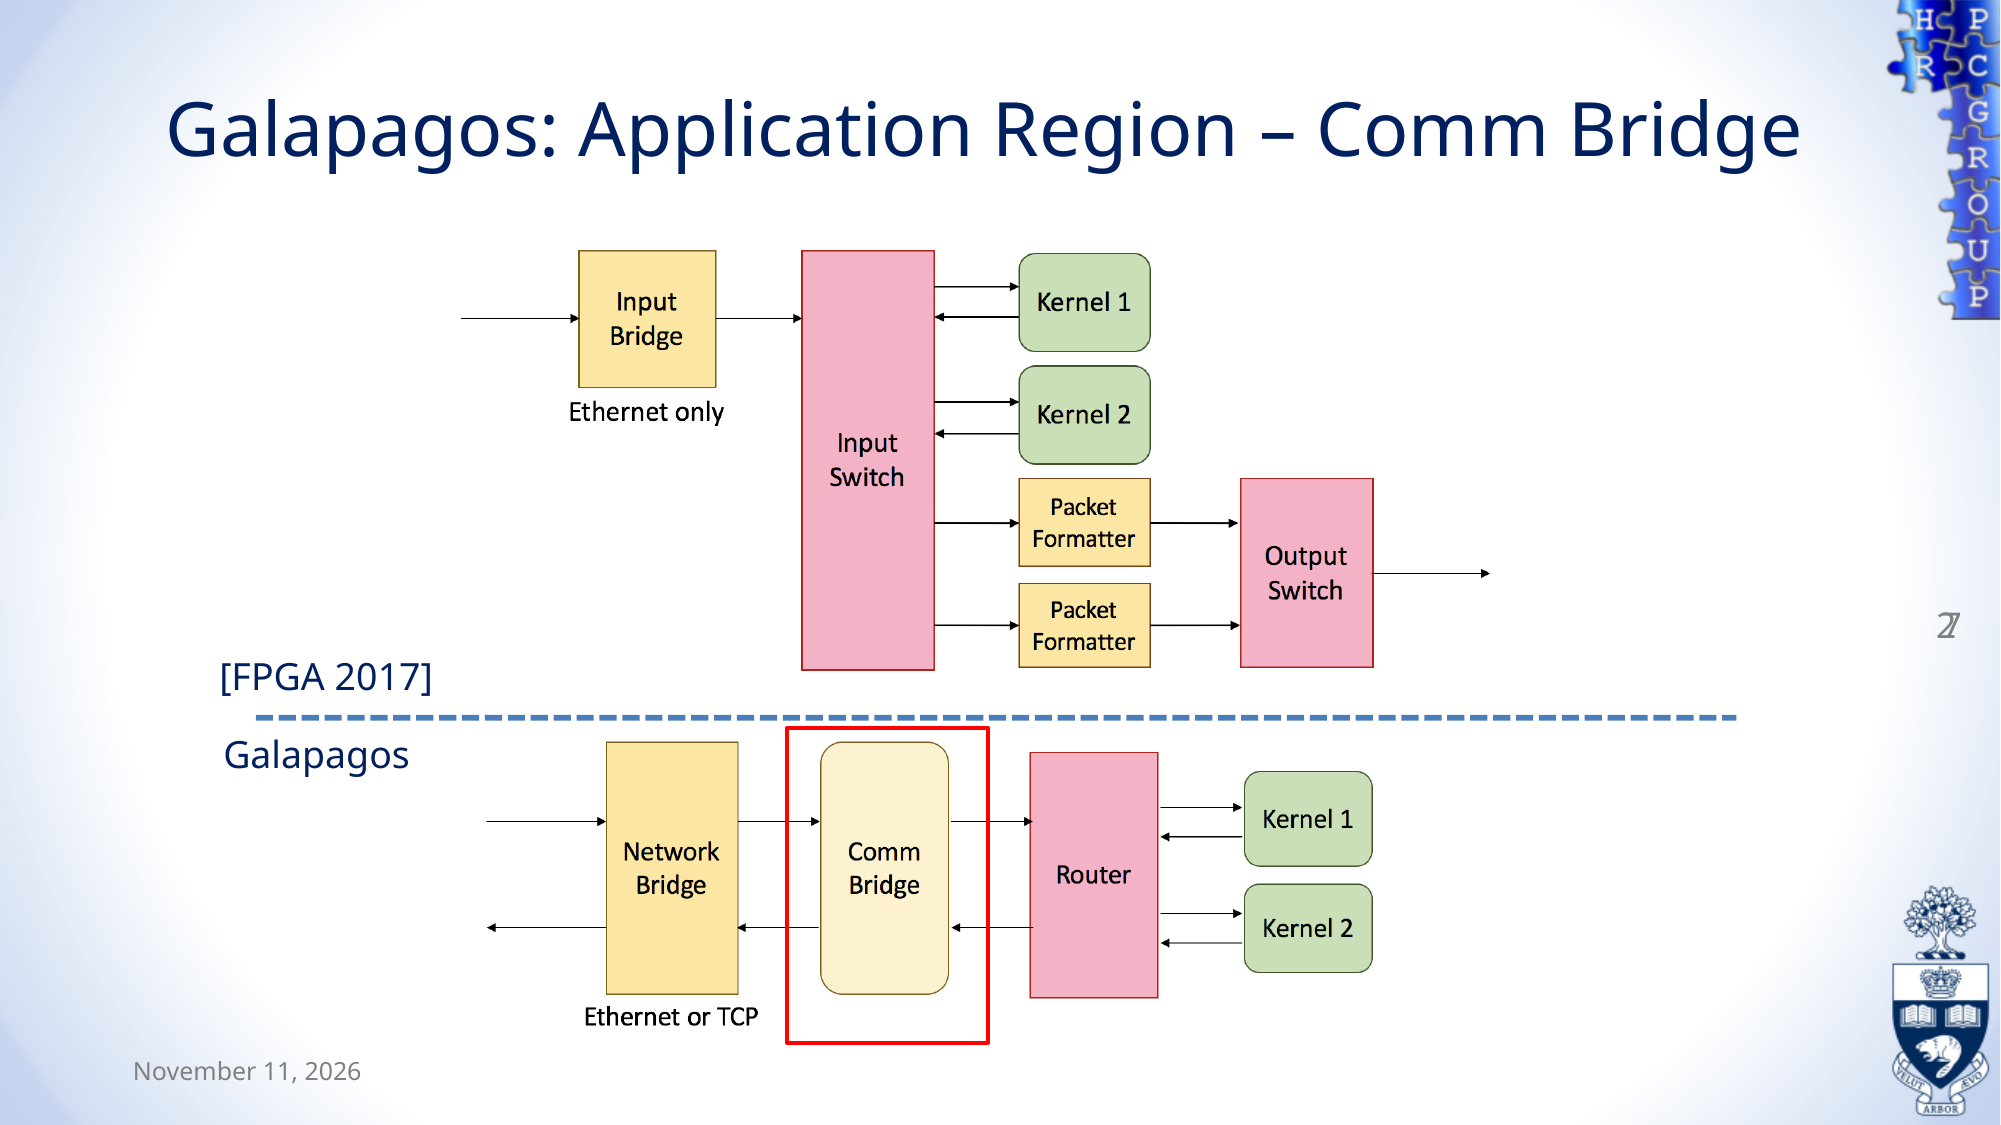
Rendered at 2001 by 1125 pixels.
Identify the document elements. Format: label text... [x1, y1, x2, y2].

text_box [FPGA 2017] [204, 645, 540, 705]
picture [0, 0, 2001, 1125]
text_box Galapagos [208, 723, 459, 784]
slide_number 27 [1913, 527, 1985, 728]
title Galapagos: Application Region – Comm Bridge [117, 45, 1851, 209]
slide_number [117, 1042, 433, 1103]
